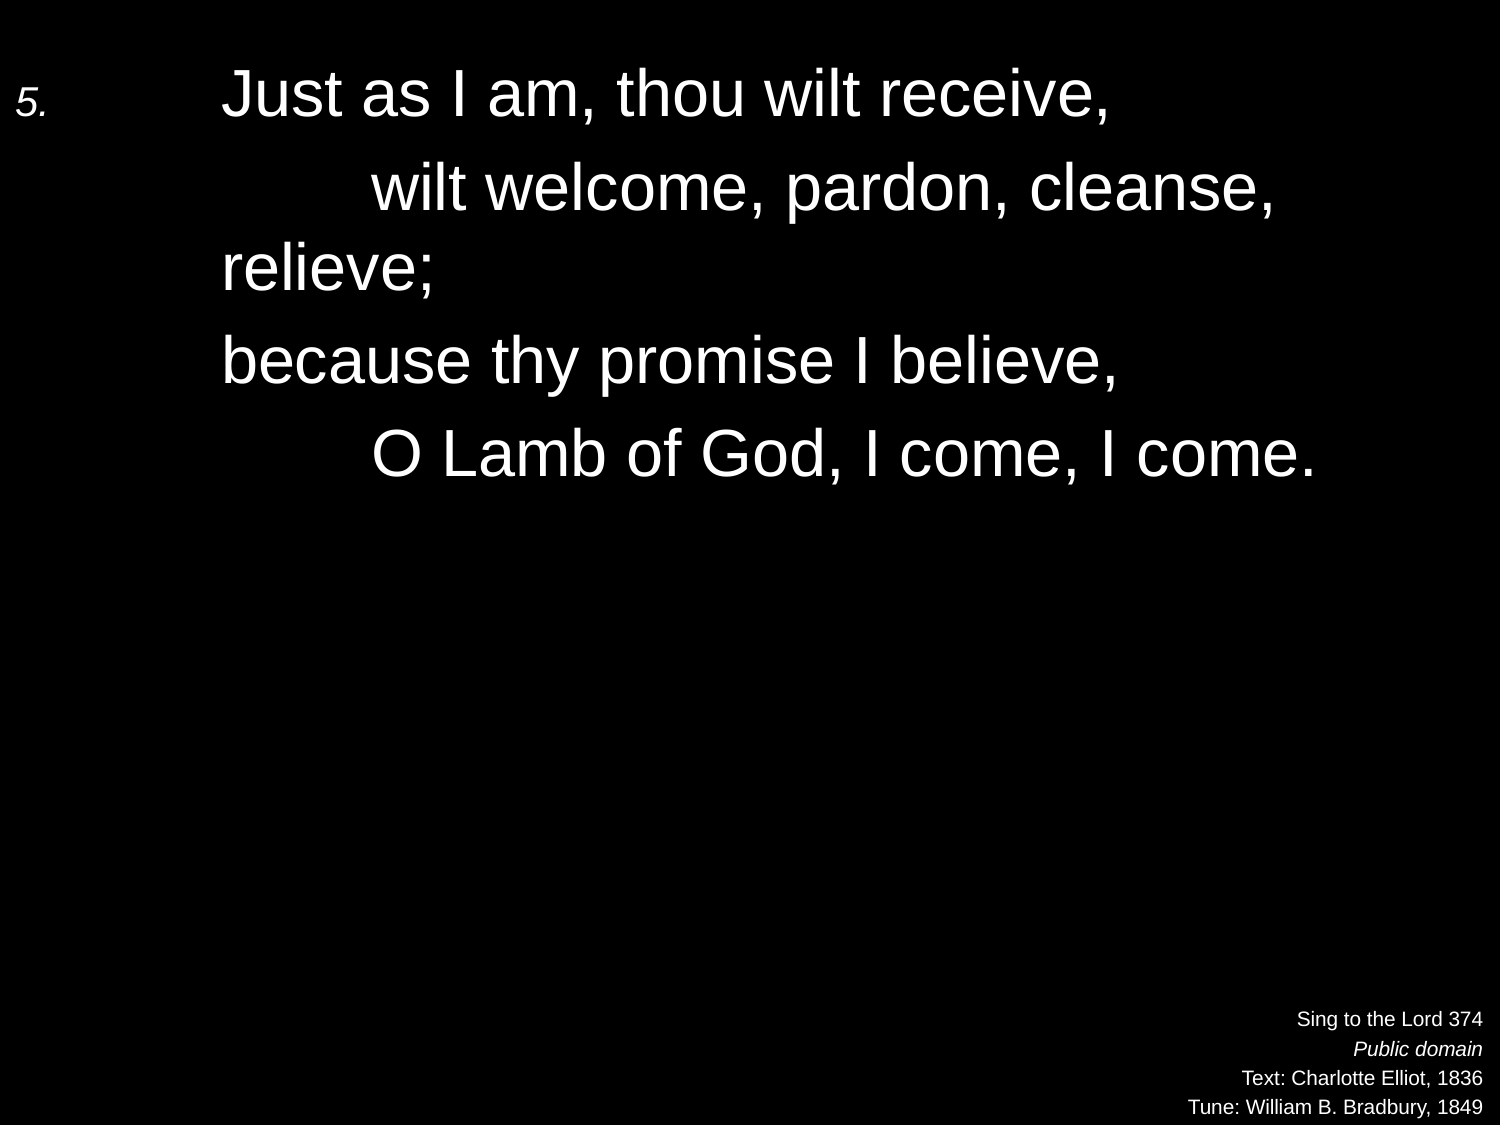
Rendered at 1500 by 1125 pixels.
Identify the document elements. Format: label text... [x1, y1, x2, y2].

text_box Sing to the Lord 374 Public domain Text: Charlotte Elliot, 1836 Tune: William B. Bradbury, 1849 [0, 998, 1498, 1125]
list 5. Just as I am, thou wilt receive, wilt welcome, pardon, cleanse, relieve; because thy promise I believe, O Lamb of God, I come, I come. [0, 42, 1500, 1047]
